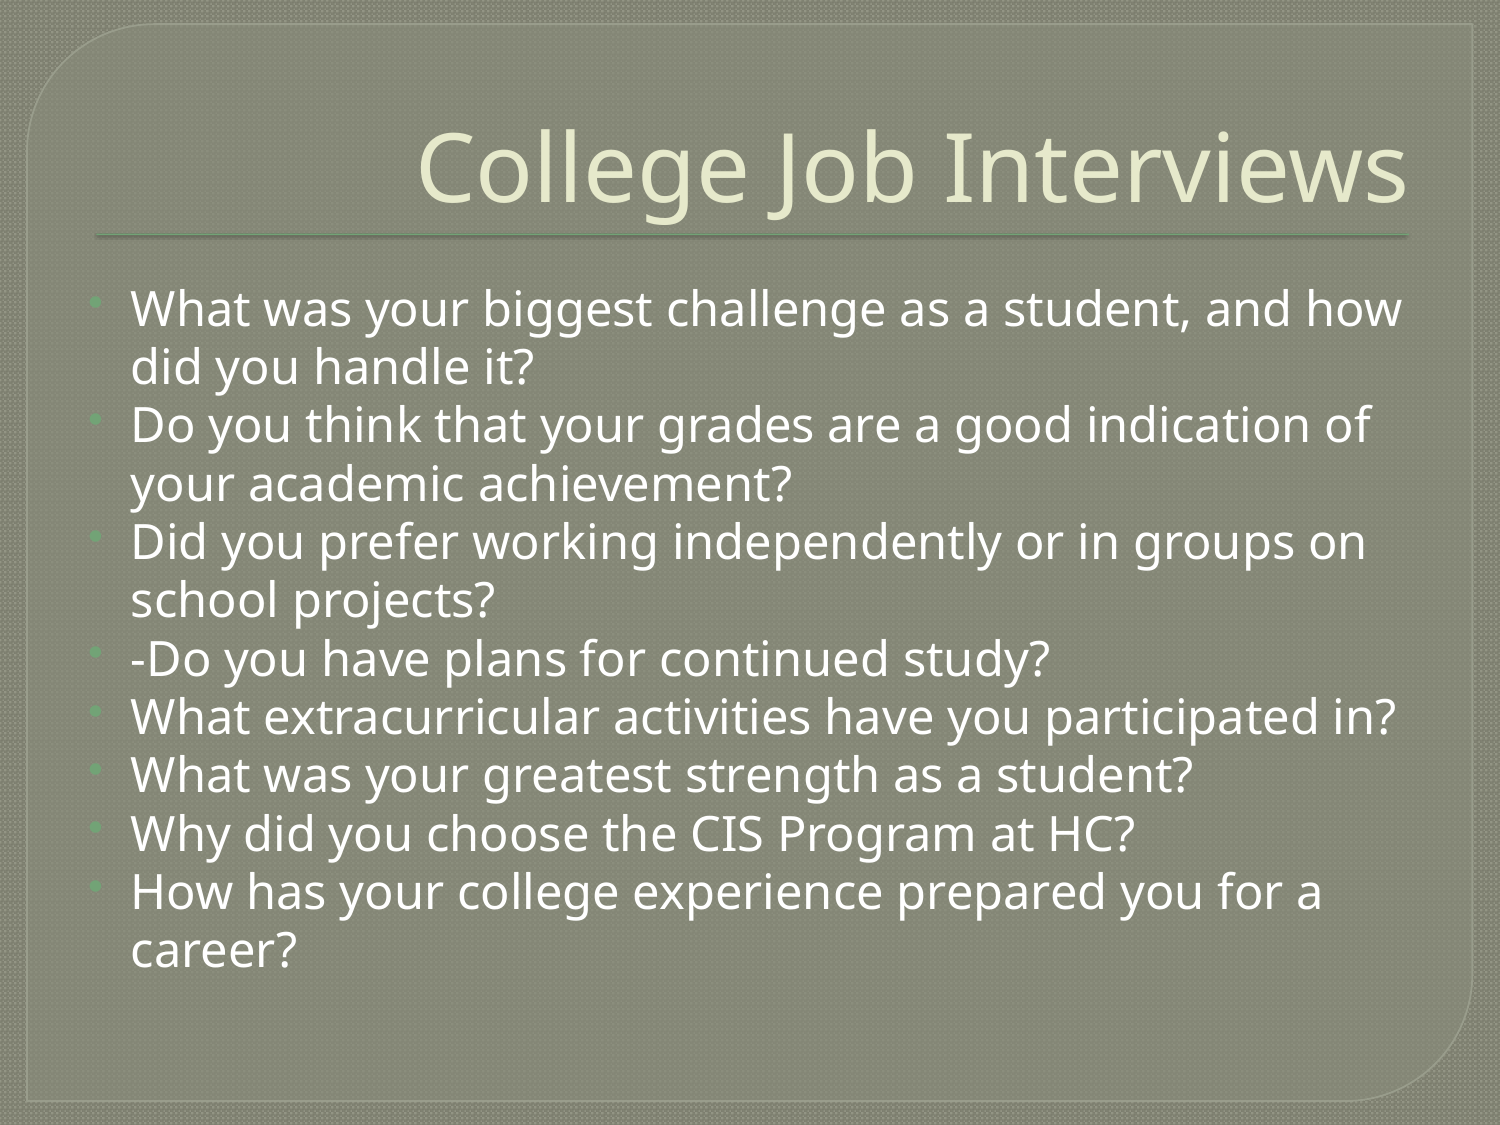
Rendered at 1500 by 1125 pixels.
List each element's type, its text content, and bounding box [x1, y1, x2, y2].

title College Job Interviews [75, 41, 1425, 230]
list What was your biggest challenge as a student, and how did you handle it? Do you think that your grades are a good indication of your academic achievement? Did you prefer working independently or in groups on school projects? -Do you have plans for continued study? What extracurricular activities have you participated in? What was your greatest strength as a student? Why did you choose the CIS Program at HC? How has your college experience prepared you for a career? [75, 270, 1425, 1013]
